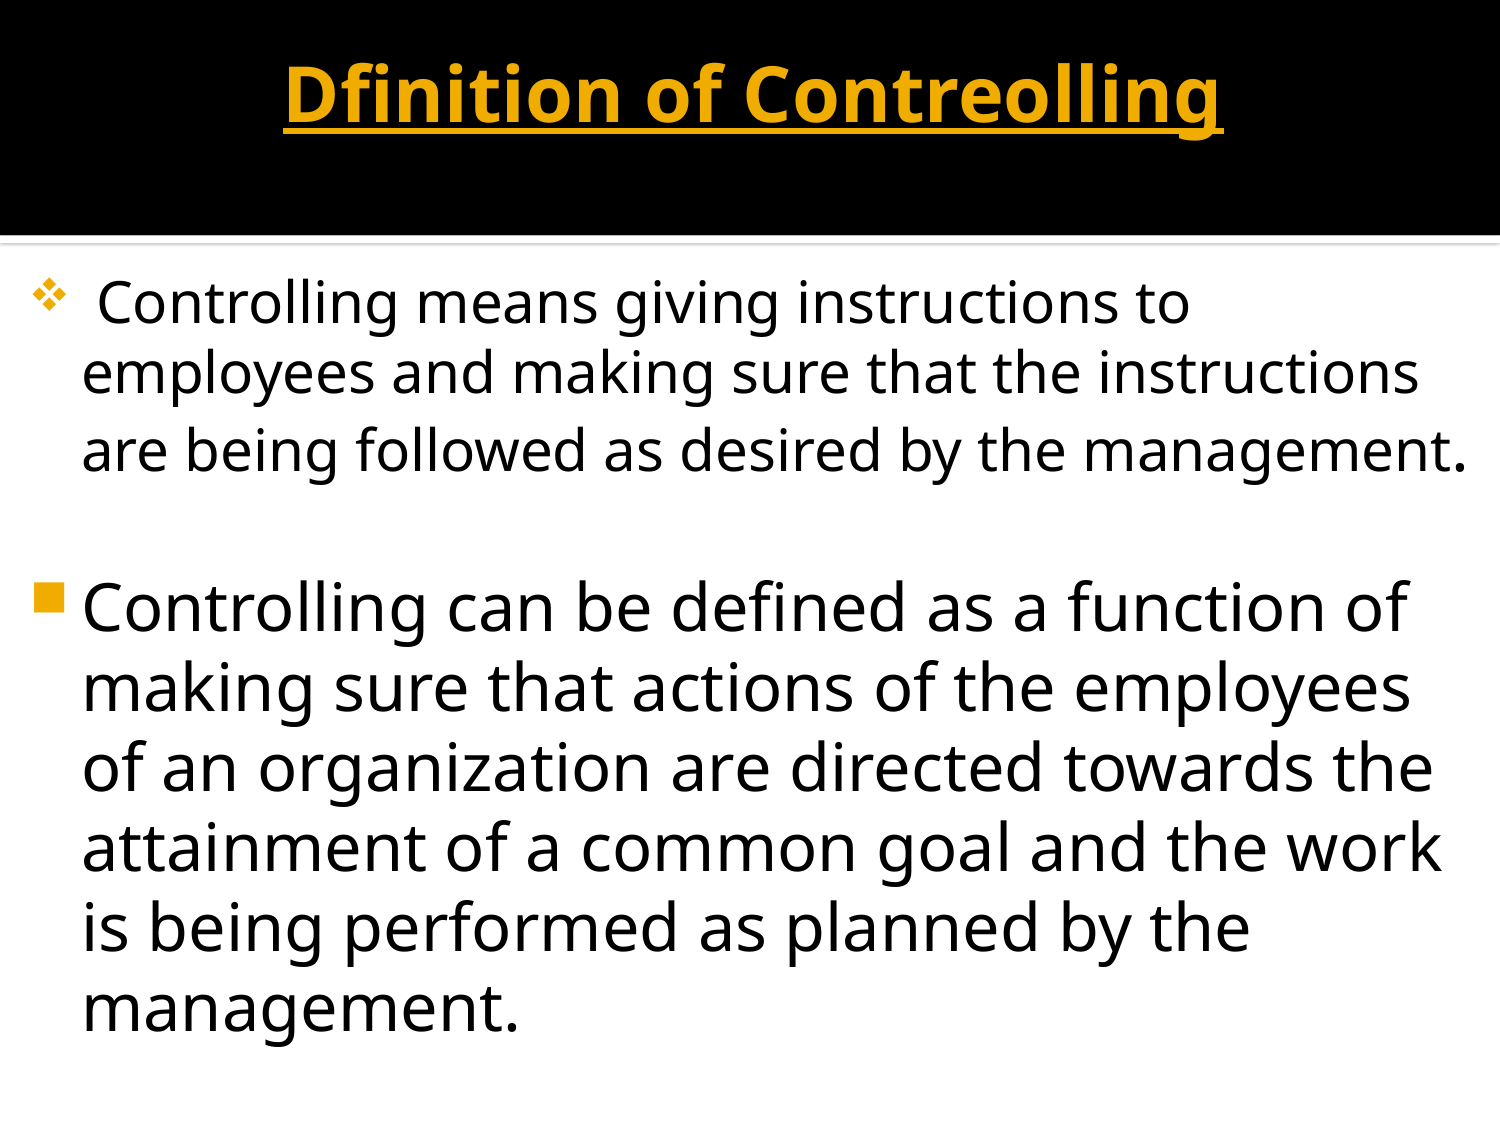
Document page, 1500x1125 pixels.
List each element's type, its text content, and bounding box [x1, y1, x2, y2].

list Controlling means giving instructions to employees and making sure that the instructions are being followed as desired by the management. Controlling can be defined as a function of making sure that actions of the employees of an organization are directed towards the attainment of a common goal and the work is being performed as planned by the management. [0, 249, 1500, 1125]
title Dfinition of Contreolling [0, 37, 1500, 231]
